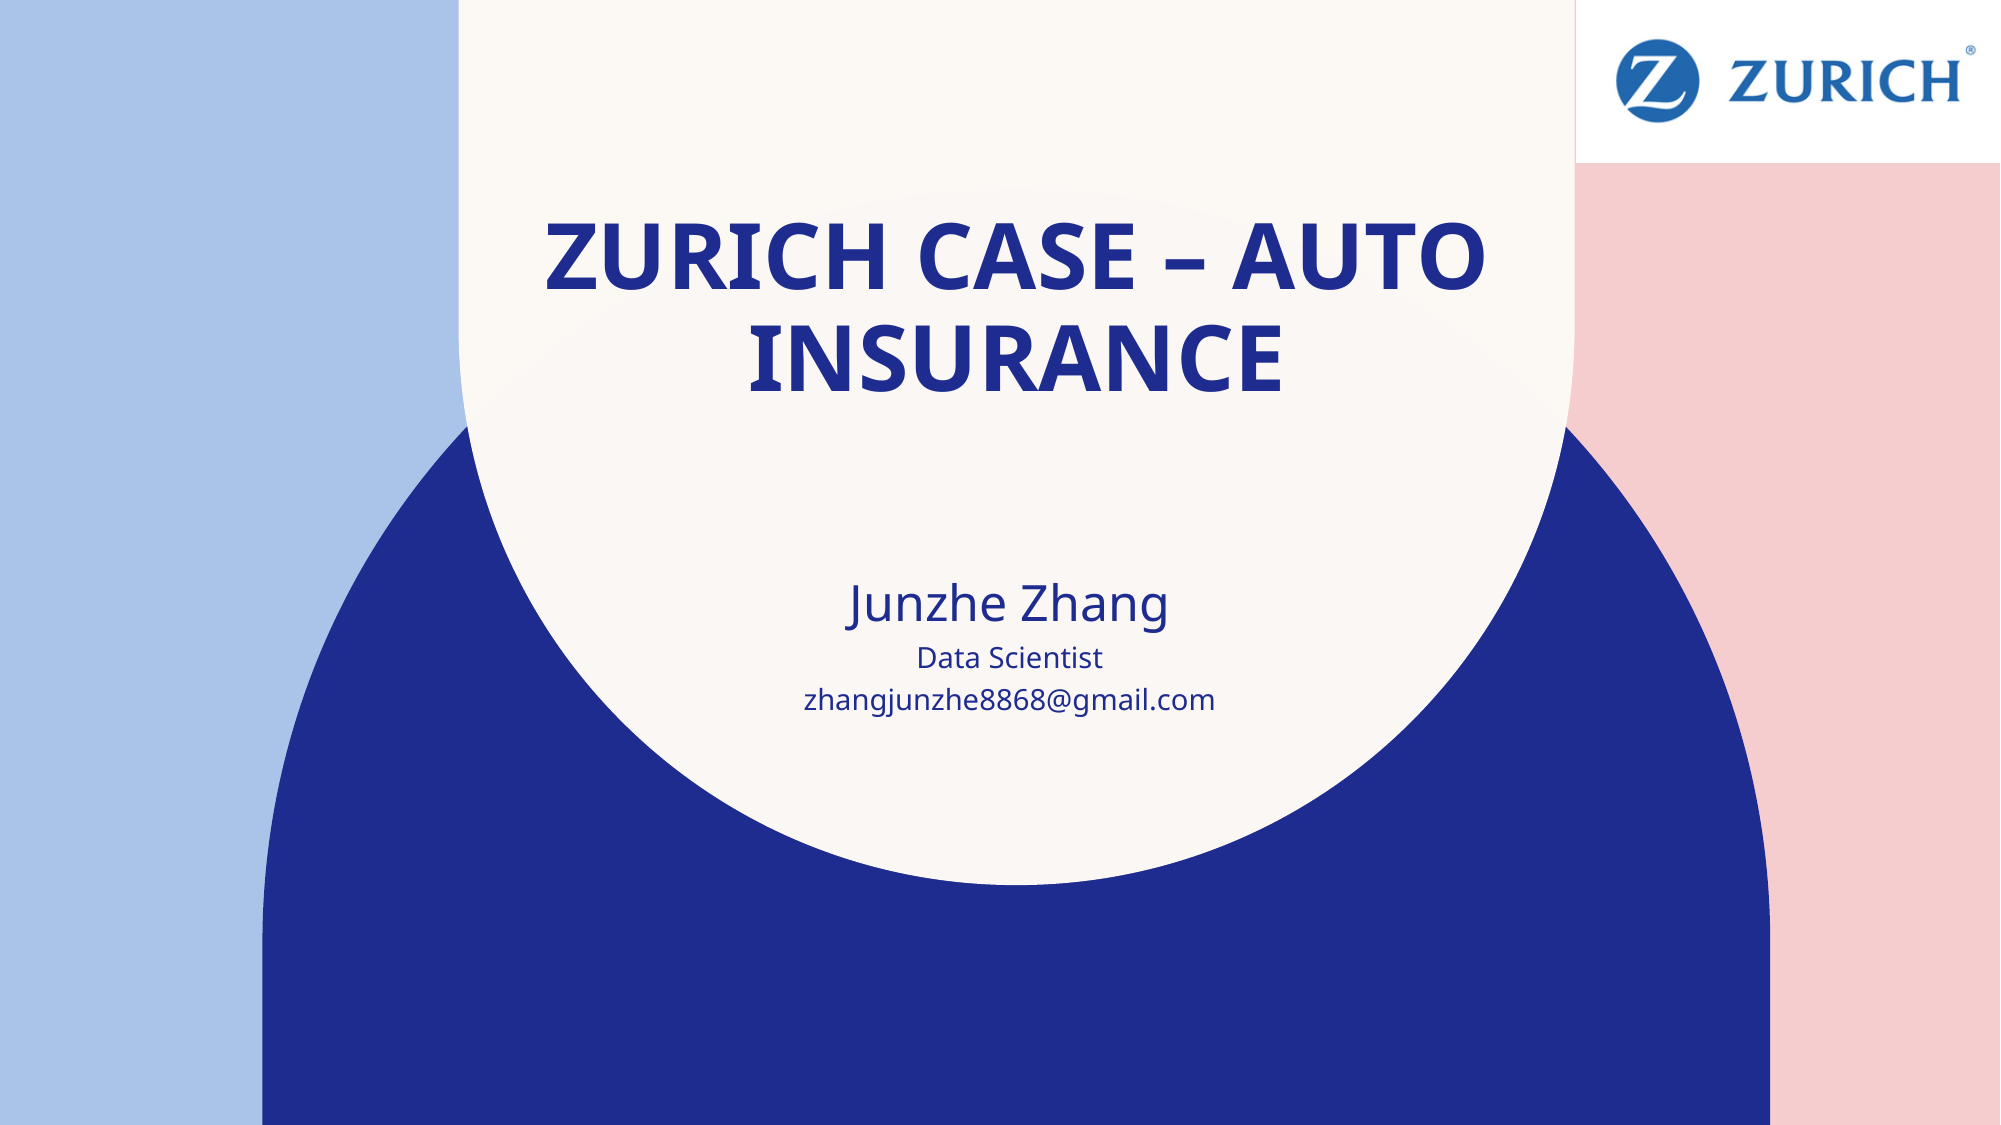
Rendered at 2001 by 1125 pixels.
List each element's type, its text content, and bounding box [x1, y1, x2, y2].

title Zurich case – auto insurance [458, 206, 1577, 408]
picture [1576, 0, 2000, 164]
subtitle Junzhe Zhang Data Scientist zhangjunzhe8868@gmail.com [642, 571, 1378, 743]
